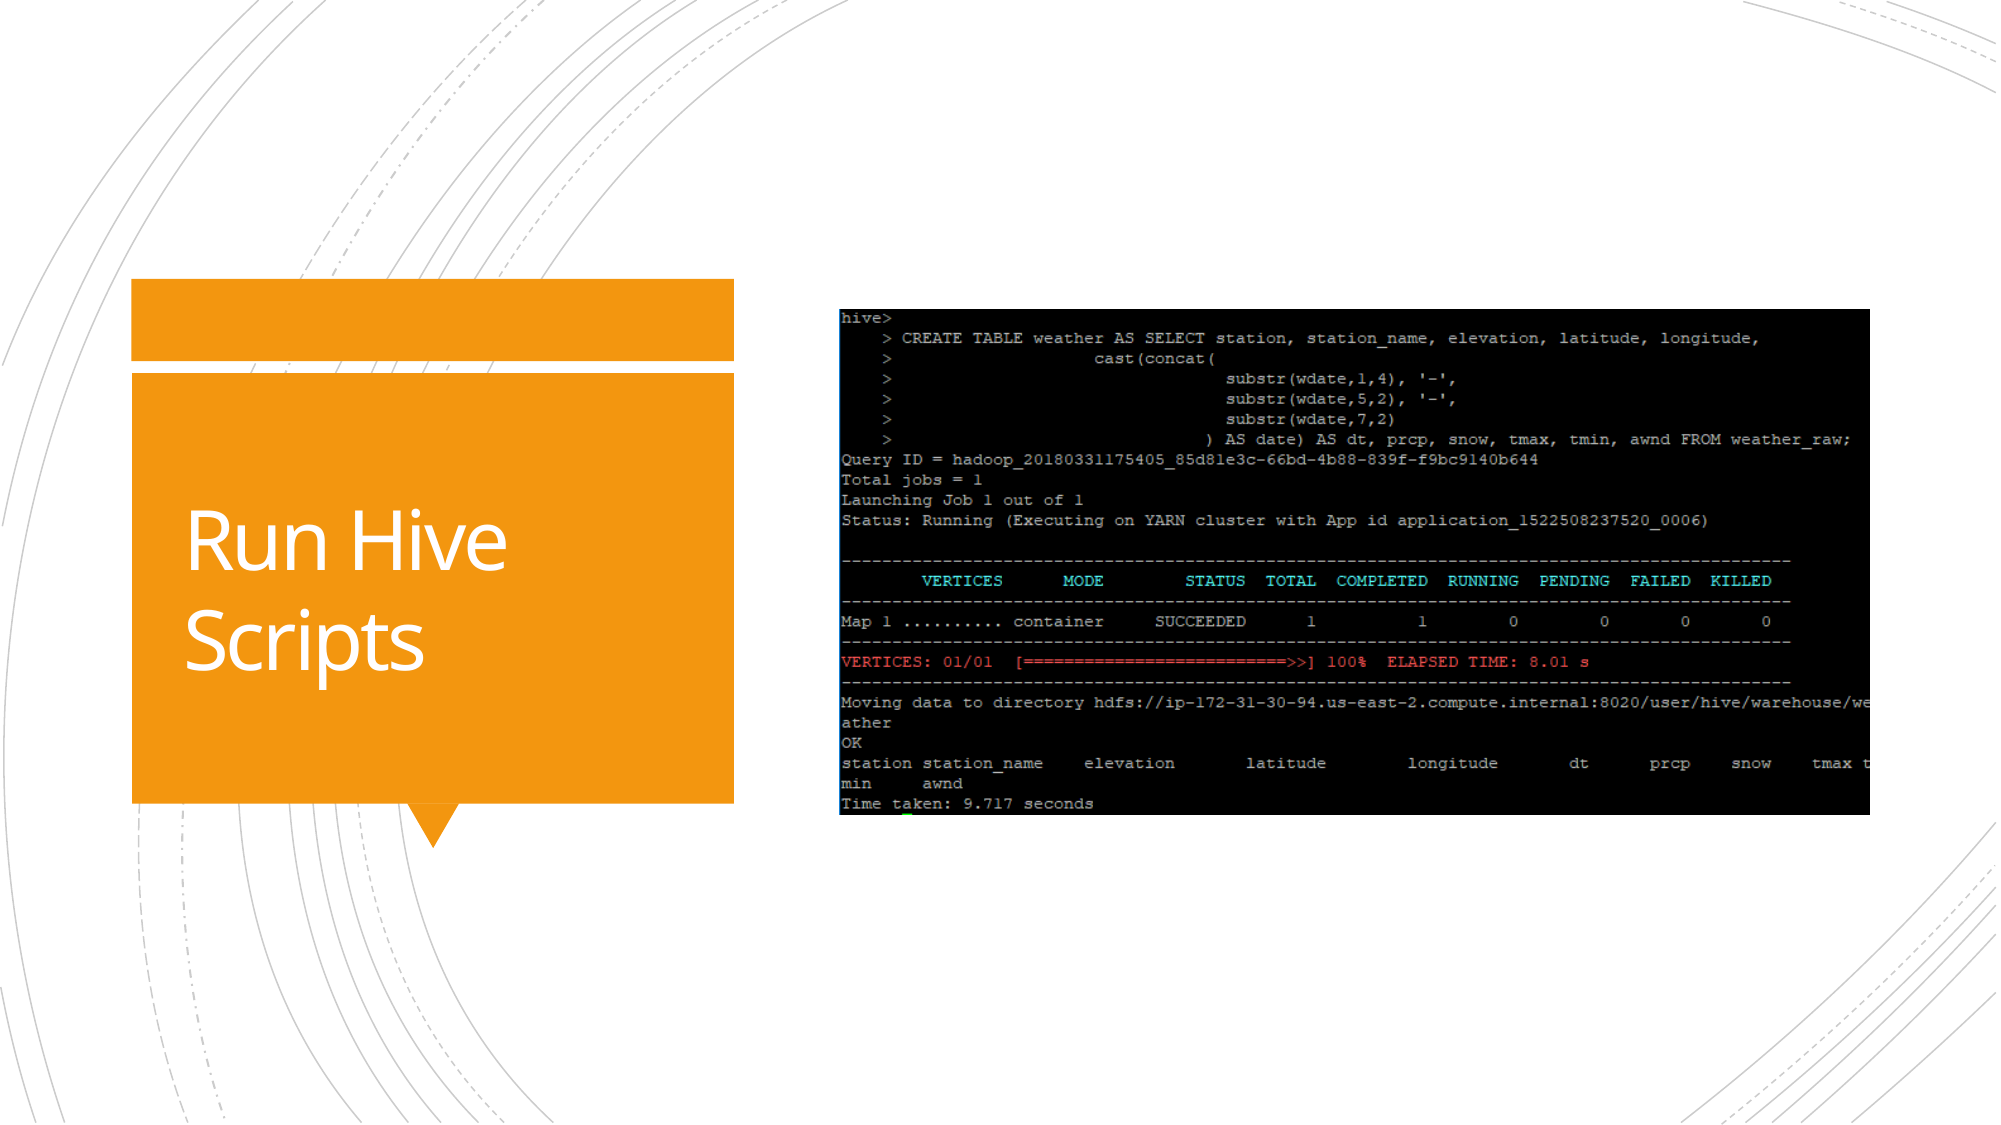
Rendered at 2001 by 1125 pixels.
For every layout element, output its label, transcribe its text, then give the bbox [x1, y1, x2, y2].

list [839, 309, 1871, 815]
title Run Hive Scripts [145, 385, 720, 789]
